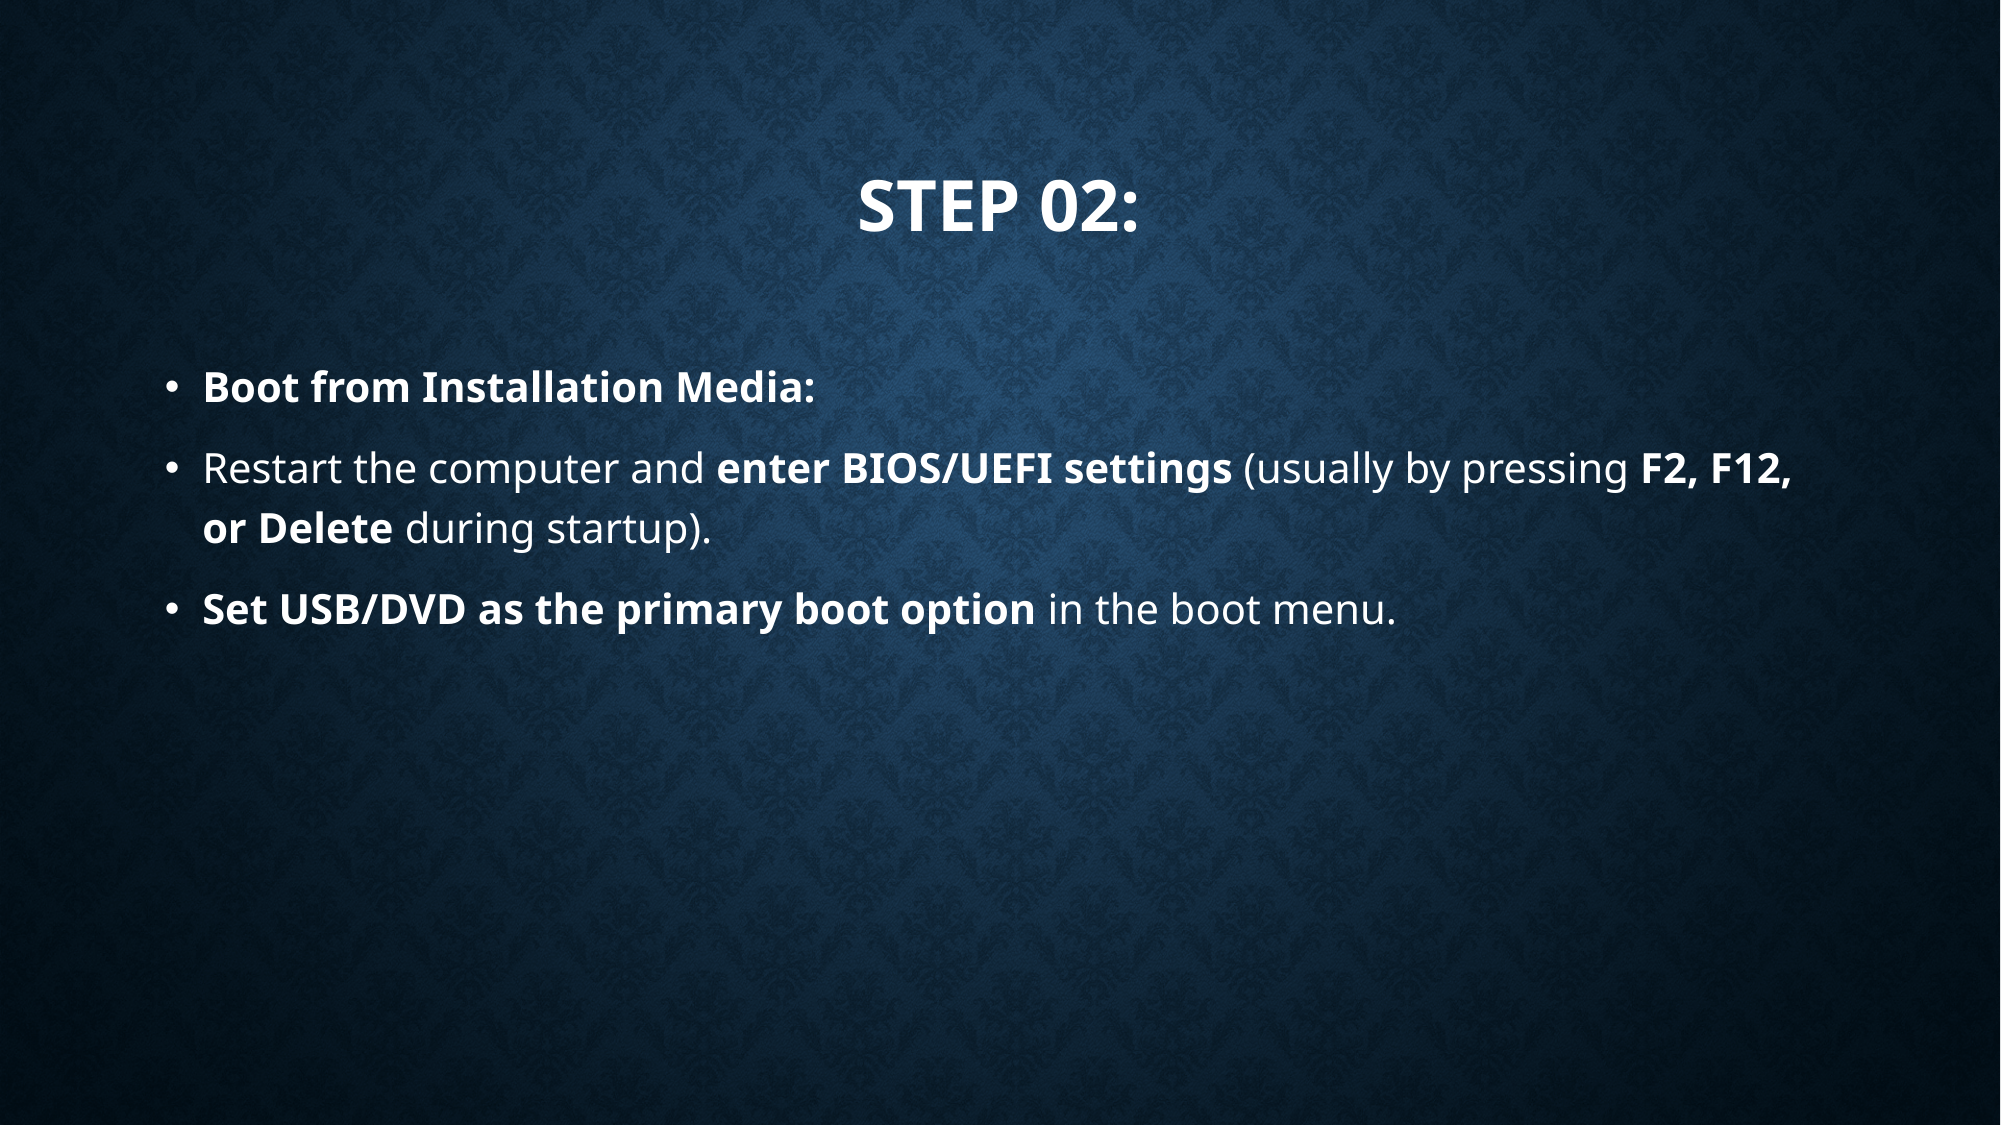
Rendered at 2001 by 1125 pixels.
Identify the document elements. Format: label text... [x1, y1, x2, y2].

list Boot from Installation Media: Restart the computer and enter BIOS/UEFI settings (usually by pressing F2, F12, or Delete during startup). Set USB/DVD as the primary boot option in the boot menu. [149, 343, 1849, 950]
title Step 02: [149, 99, 1849, 318]
